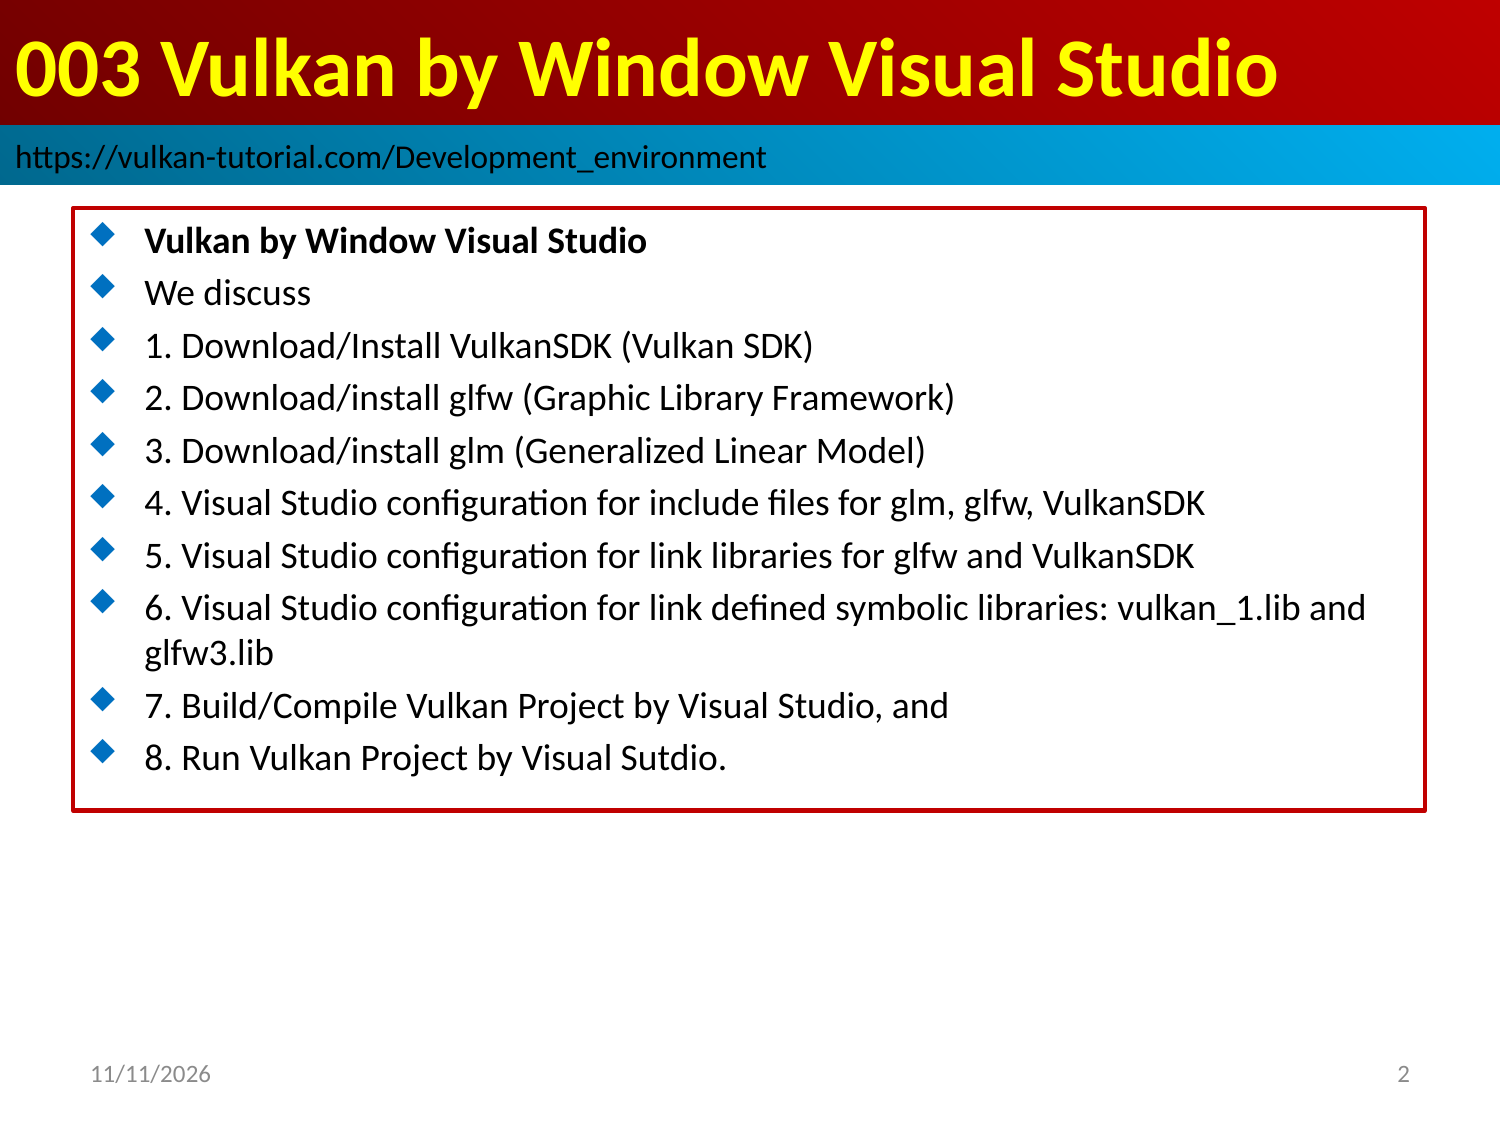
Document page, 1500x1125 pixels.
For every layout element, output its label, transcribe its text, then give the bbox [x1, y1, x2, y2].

slide_number 2 [1074, 1042, 1425, 1103]
text_box https://vulkan-tutorial.com/Development_environment [0, 125, 1500, 185]
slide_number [75, 1042, 425, 1103]
title 003 Vulkan by Window Visual Studio [0, 0, 1500, 125]
subtitle Vulkan by Window Visual Studio We discuss 1. Download/Install VulkanSDK (Vulkan SDK) 2. Download/install glfw (Graphic Library Framework) 3. Download/install glm (Generalized Linear Model) 4. Visual Studio configuration for include files for glm, glfw, VulkanSDK 5. Visual Studio configuration for link libraries for glfw and VulkanSDK 6. Visual Studio configuration for link defined symbolic libraries: vulkan_1.lib and glfw3.lib 7. Build/Compile Vulkan Project by Visual Studio, and 8. Run Vulkan Project by Visual Sutdio. [71, 206, 1427, 813]
